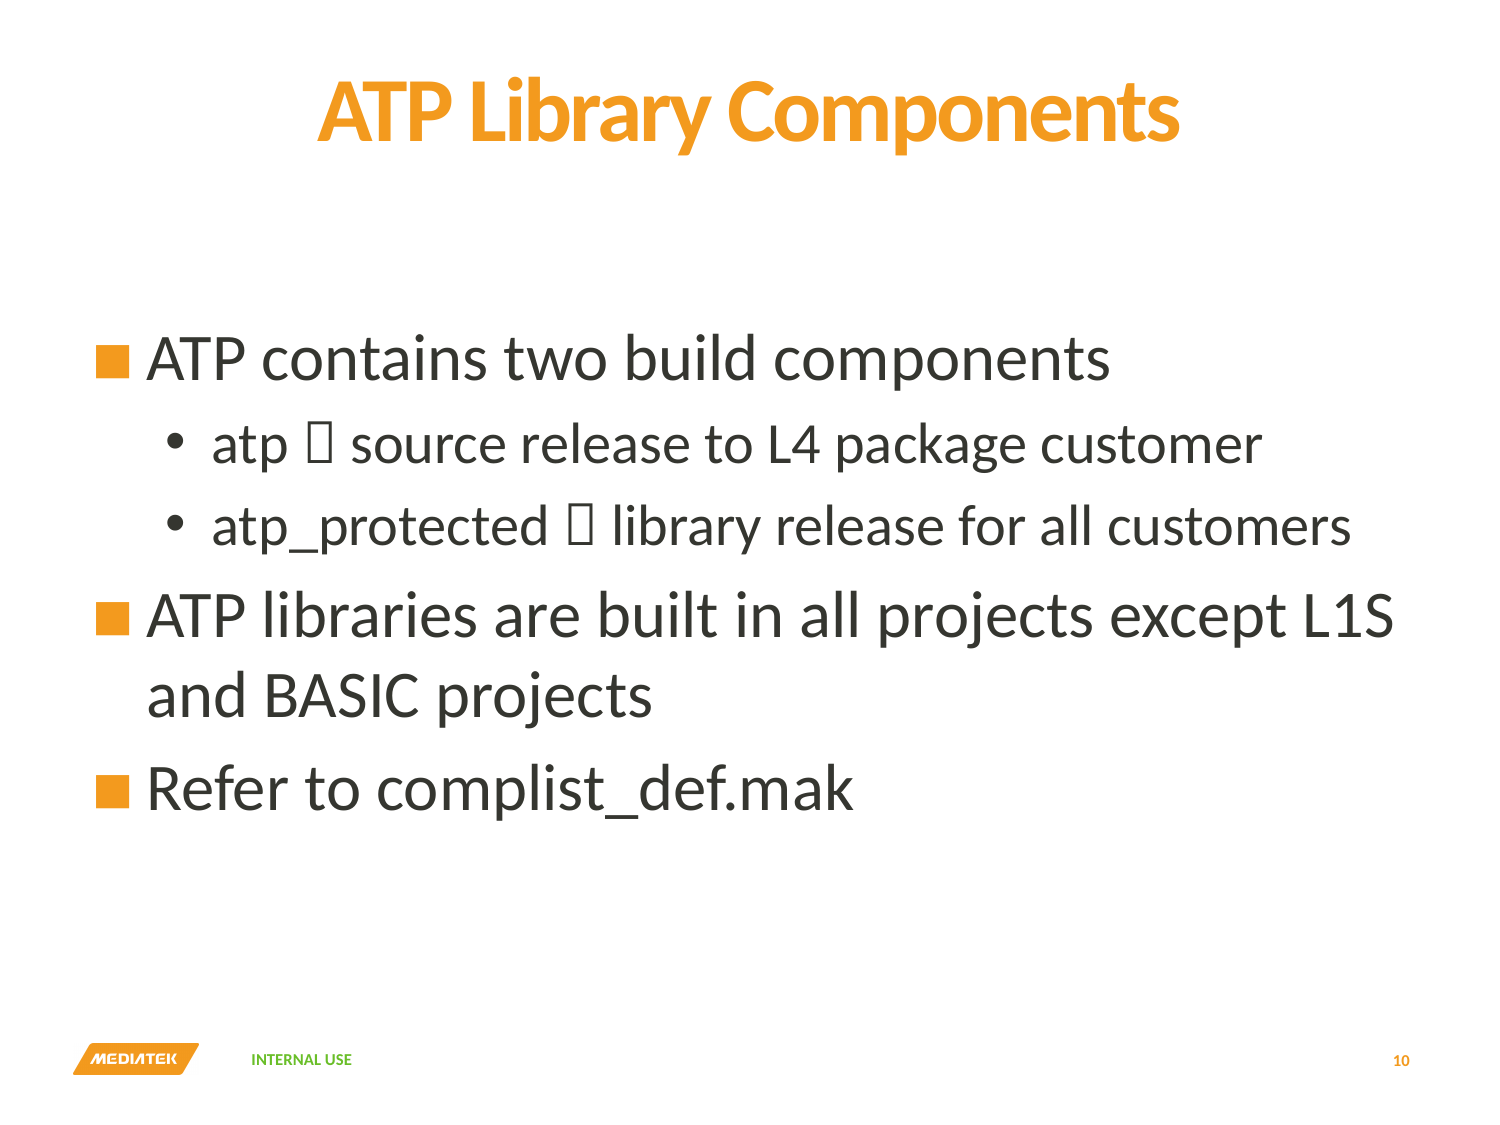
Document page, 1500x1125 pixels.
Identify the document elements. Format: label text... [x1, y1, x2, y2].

list ATP contains two build components atp  source release to L4 package customer atp_protected  library release for all customers ATP libraries are built in all projects except L1S and BASIC projects Refer to complist_def.mak [75, 306, 1425, 1010]
picture [73, 1043, 199, 1075]
title ATP Library Components [75, 70, 1425, 280]
slide_number 10 [1251, 1029, 1425, 1090]
